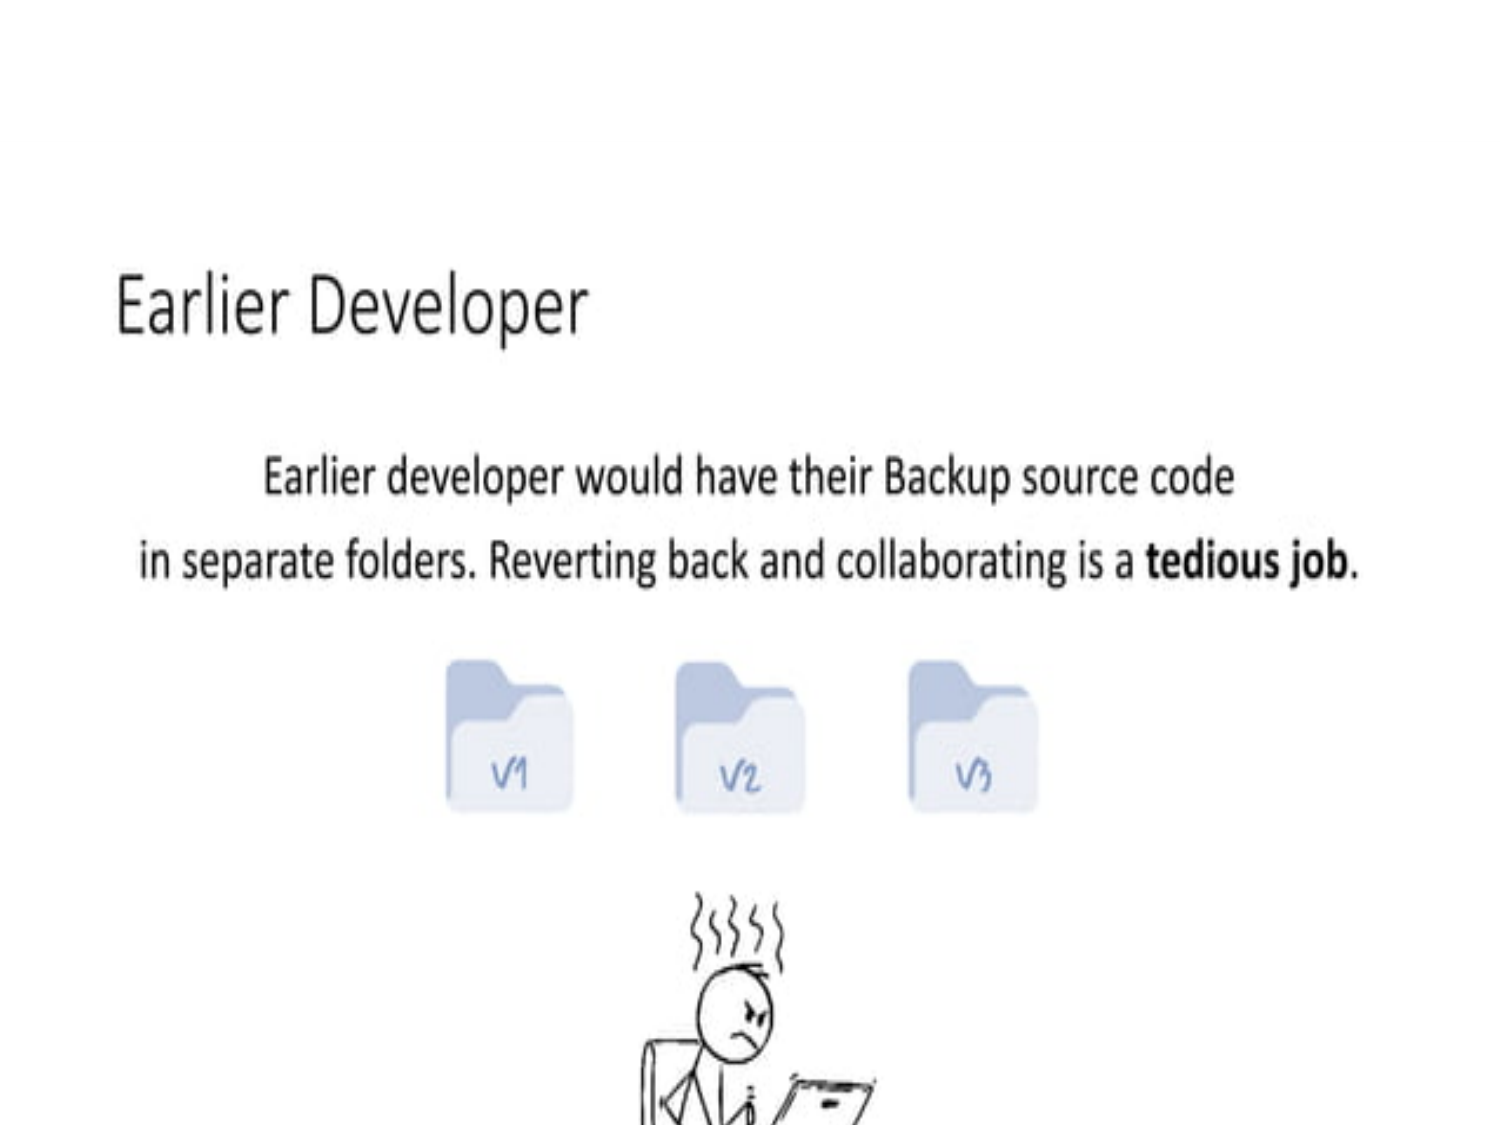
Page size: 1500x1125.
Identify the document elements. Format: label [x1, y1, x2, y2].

picture [0, 139, 1500, 1125]
